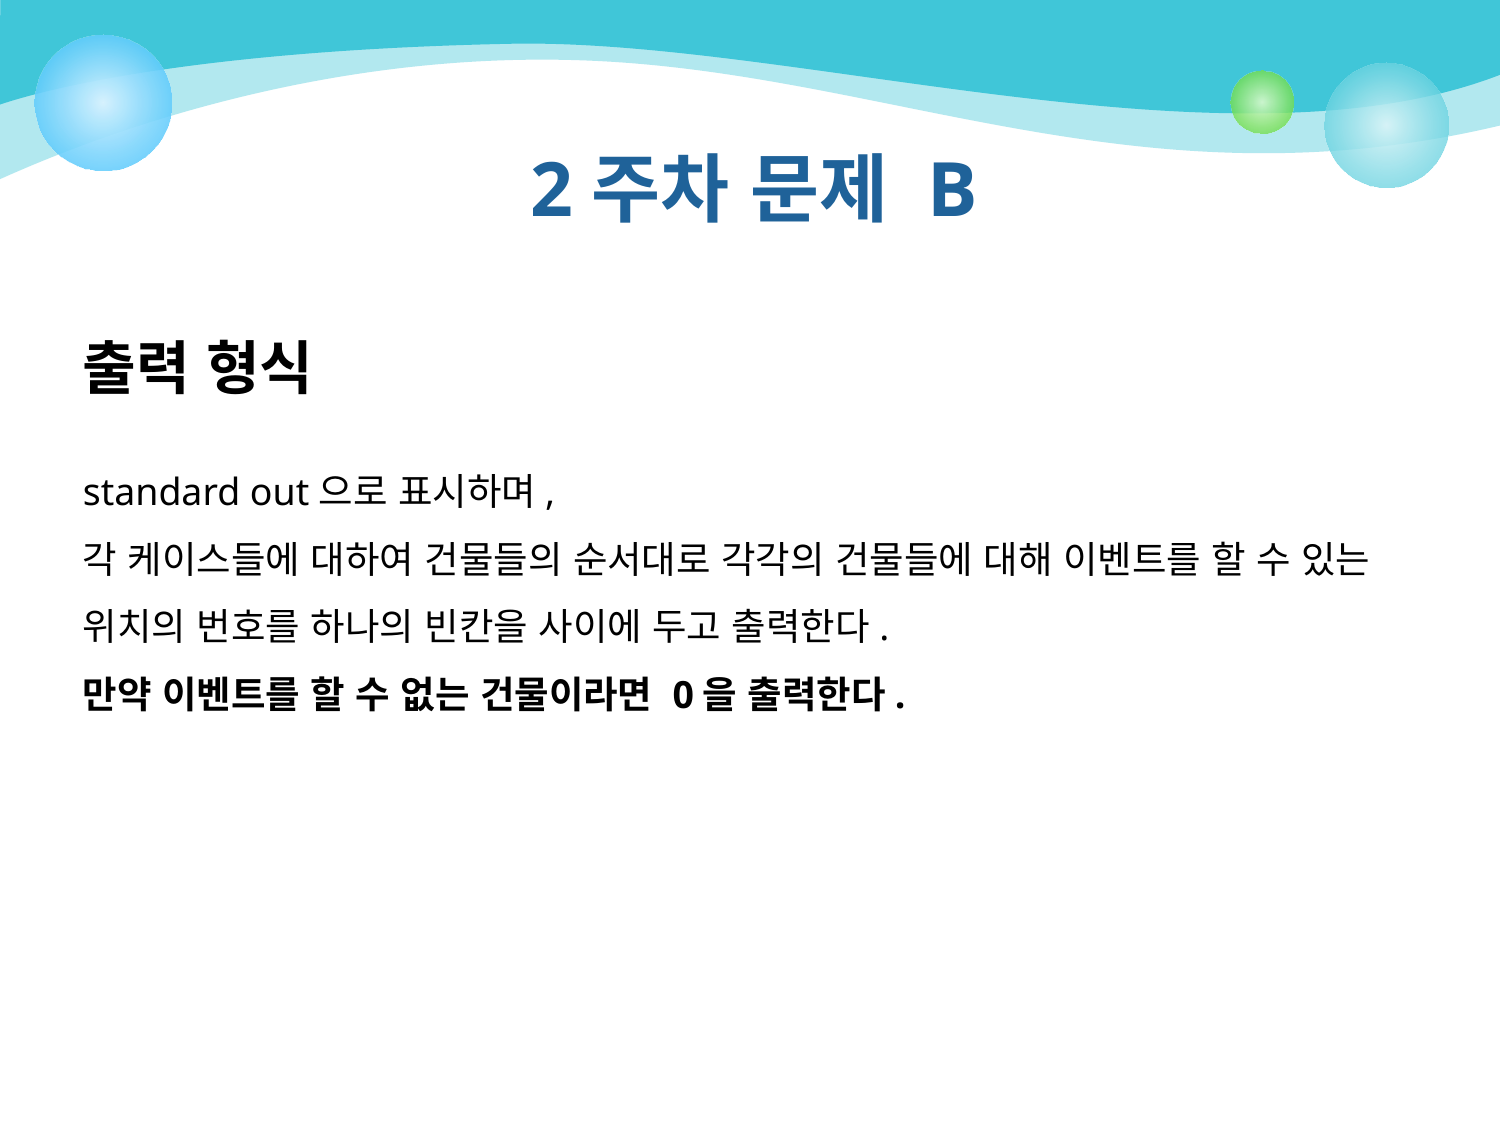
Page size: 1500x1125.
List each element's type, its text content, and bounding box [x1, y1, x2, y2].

text_box 출력 형식 standard out으로 표시하며, 각 케이스들에 대하여 건물들의 순서대로 각각의 건물들에 대해 이벤트를 할 수 있는 위치의 번호를 하나의 빈칸을 사이에 두고 출력한다. 만약 이벤트를 할 수 없는 건물이라면 0을 출력한다. [68, 323, 1432, 724]
title 2주차 문제 B [79, 133, 1430, 321]
